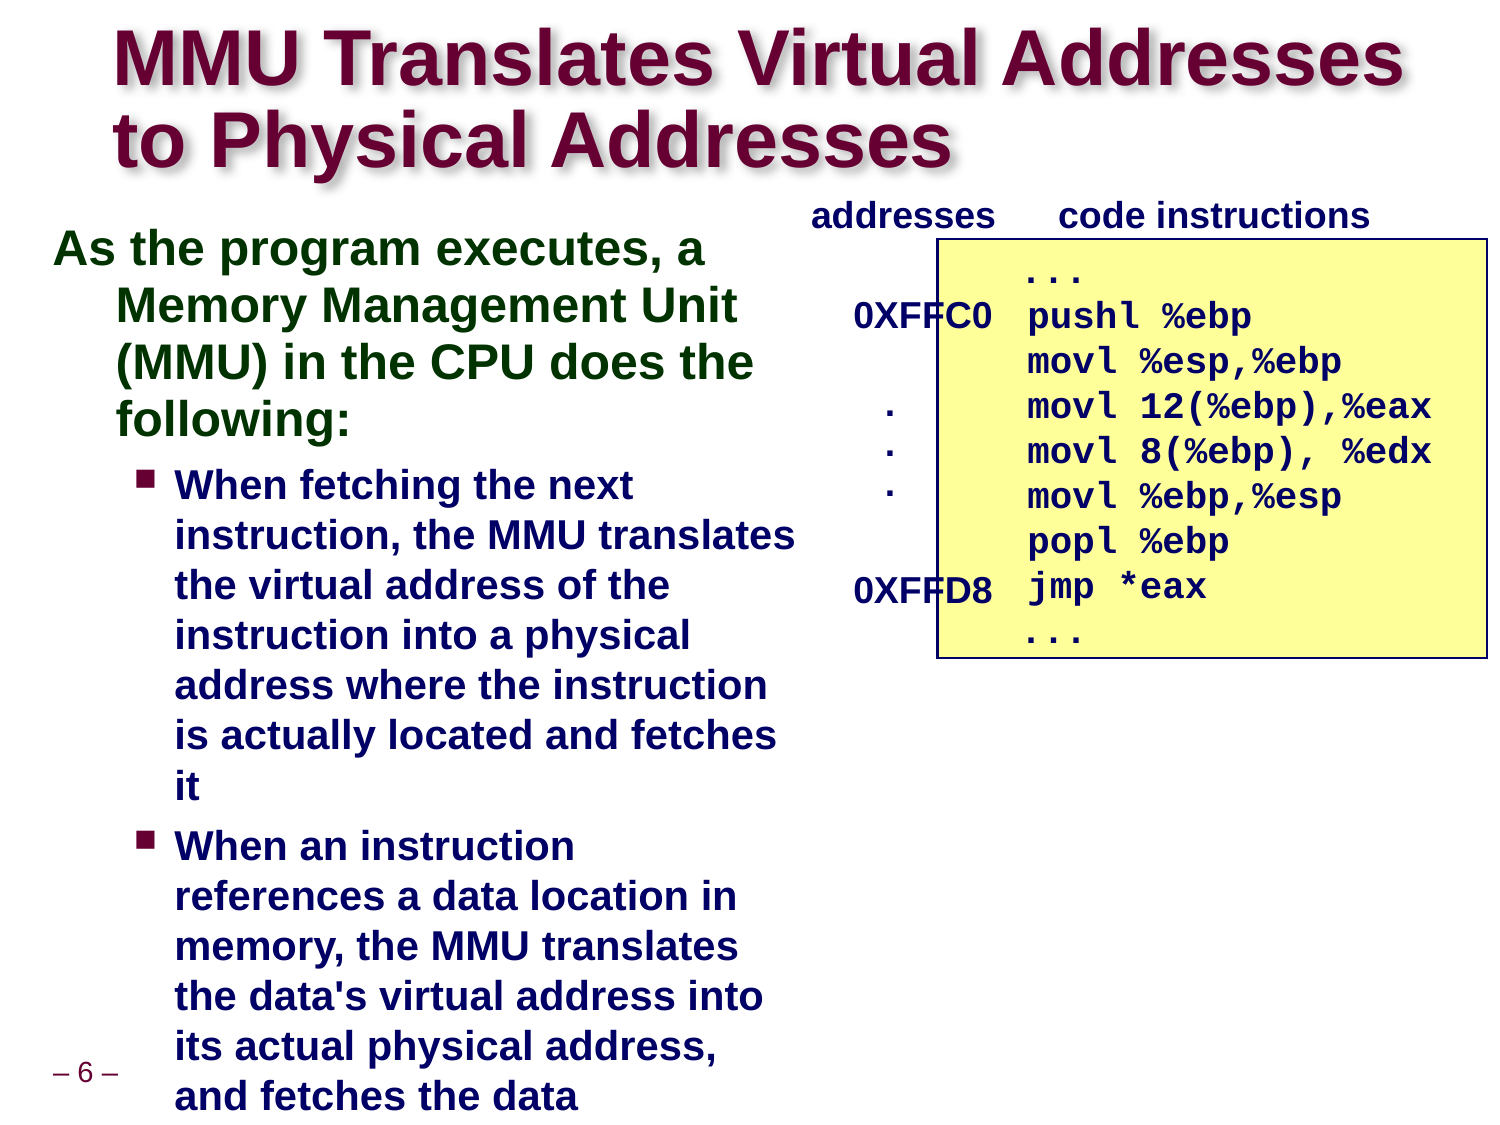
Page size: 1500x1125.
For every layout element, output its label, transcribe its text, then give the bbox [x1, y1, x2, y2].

list As the program executes, a Memory Management Unit (MMU) in the CPU does the following: When fetching the next instruction, the MMU translates the virtual address of the instruction into a physical address where the instruction is actually located and fetches it When an instruction references a data location in memory, the MMU translates the data's virtual address into its actual physical address, and fetches the data [37, 212, 813, 1033]
text_box 0XFFC0 [838, 288, 1008, 344]
text_box . . . [870, 376, 911, 513]
text_box code instructions [1043, 188, 1386, 244]
text_box ... pushl %ebp movl %esp,%ebp movl 12(%ebp),%eax movl 8(%ebp), %edx movl %ebp,%esp popl %ebp jmp *eax ... [937, 238, 1488, 659]
text_box 0XFFD8 [838, 563, 1008, 619]
text_box addresses [796, 188, 1011, 244]
title MMU Translates Virtual Addresses to Physical Addresses [112, 54, 1500, 150]
